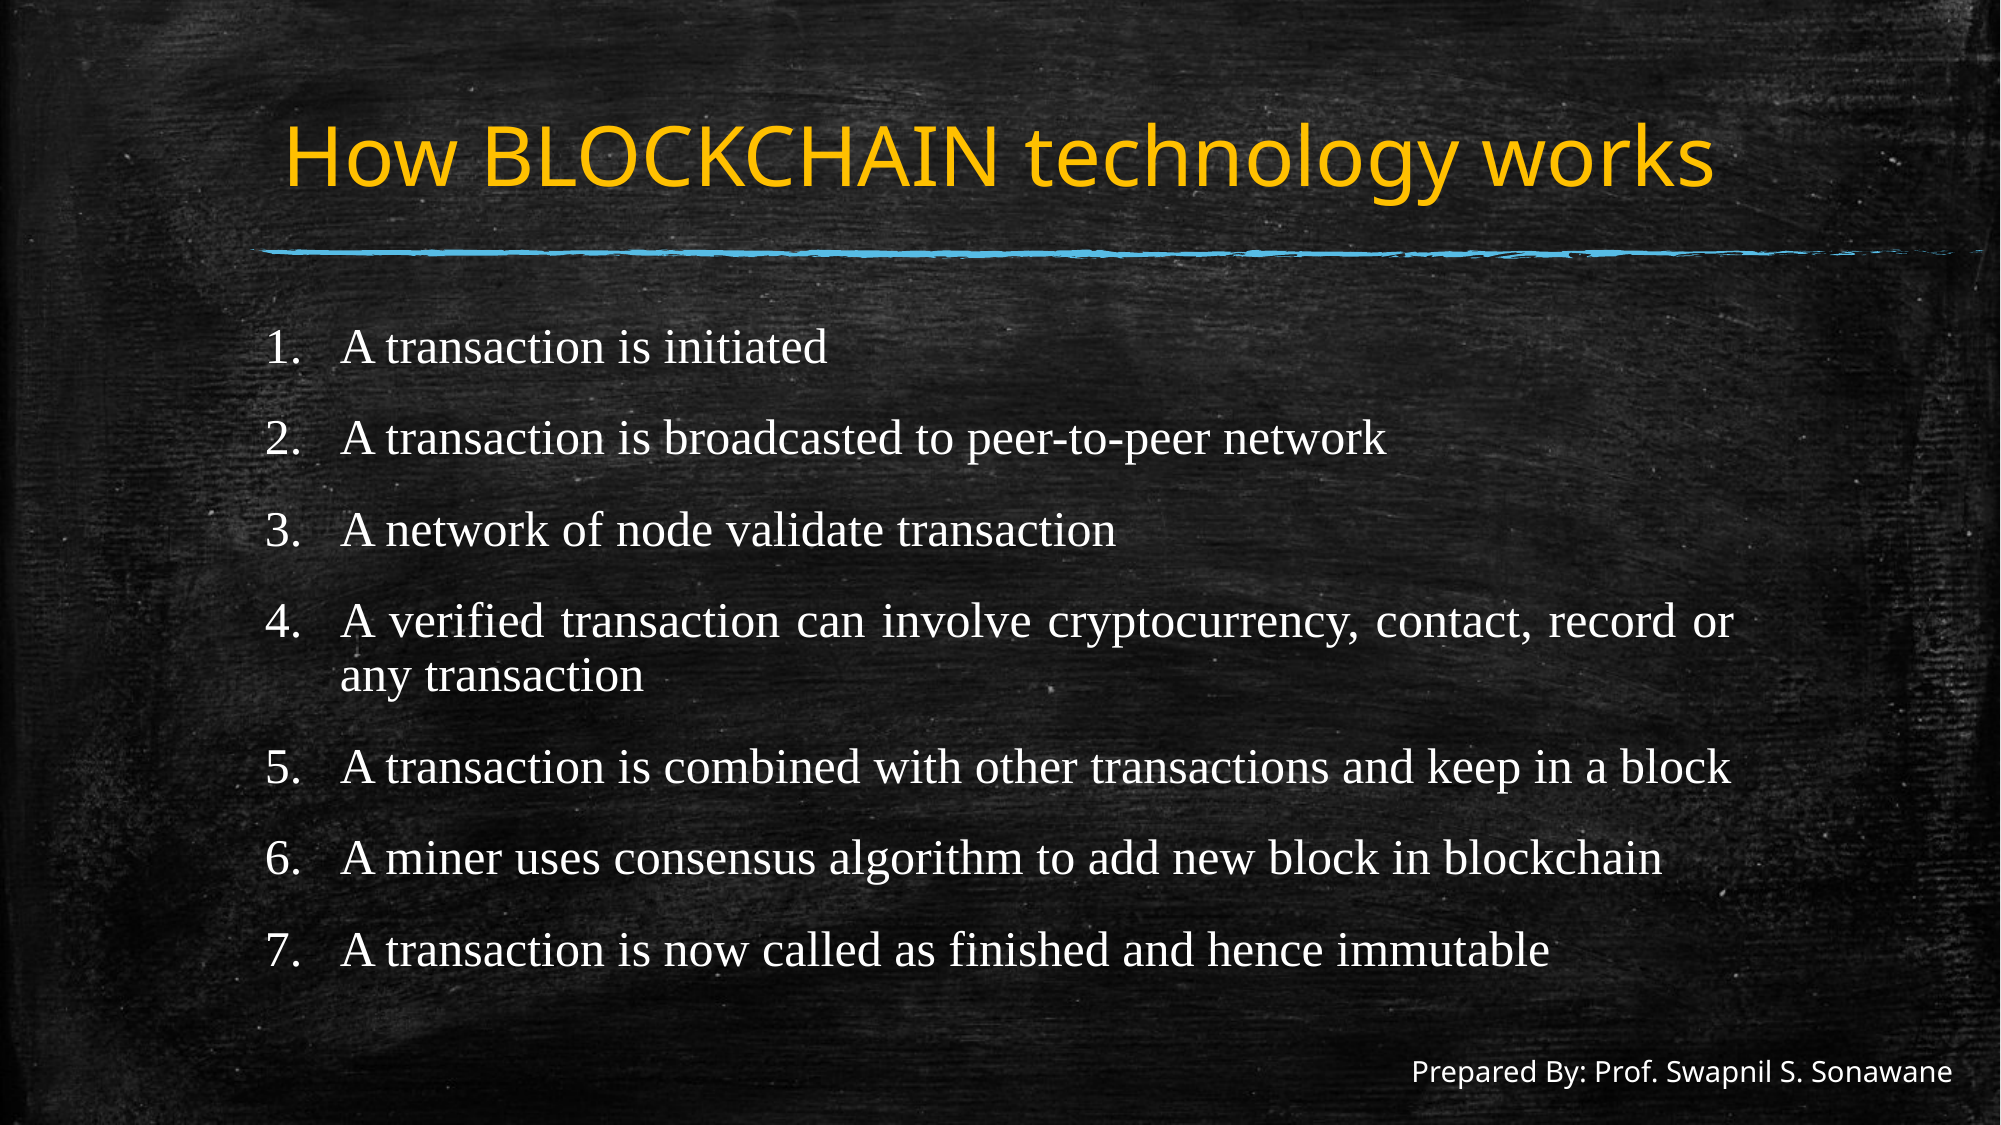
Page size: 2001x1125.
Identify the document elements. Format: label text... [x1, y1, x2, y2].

footer Prepared By: Prof. Swapnil S. Sonawane [249, 1046, 1969, 1096]
list A transaction is initiated A transaction is broadcasted to peer-to-peer network A network of node validate transaction A verified transaction can involve cryptocurrency, contact, record or any transaction A transaction is combined with other transactions and keep in a block A miner uses consensus algorithm to add new block in blockchain A transaction is now called as finished and hence immutable [249, 312, 1751, 1013]
title How BLOCKCHAIN technology works [249, 45, 1751, 213]
